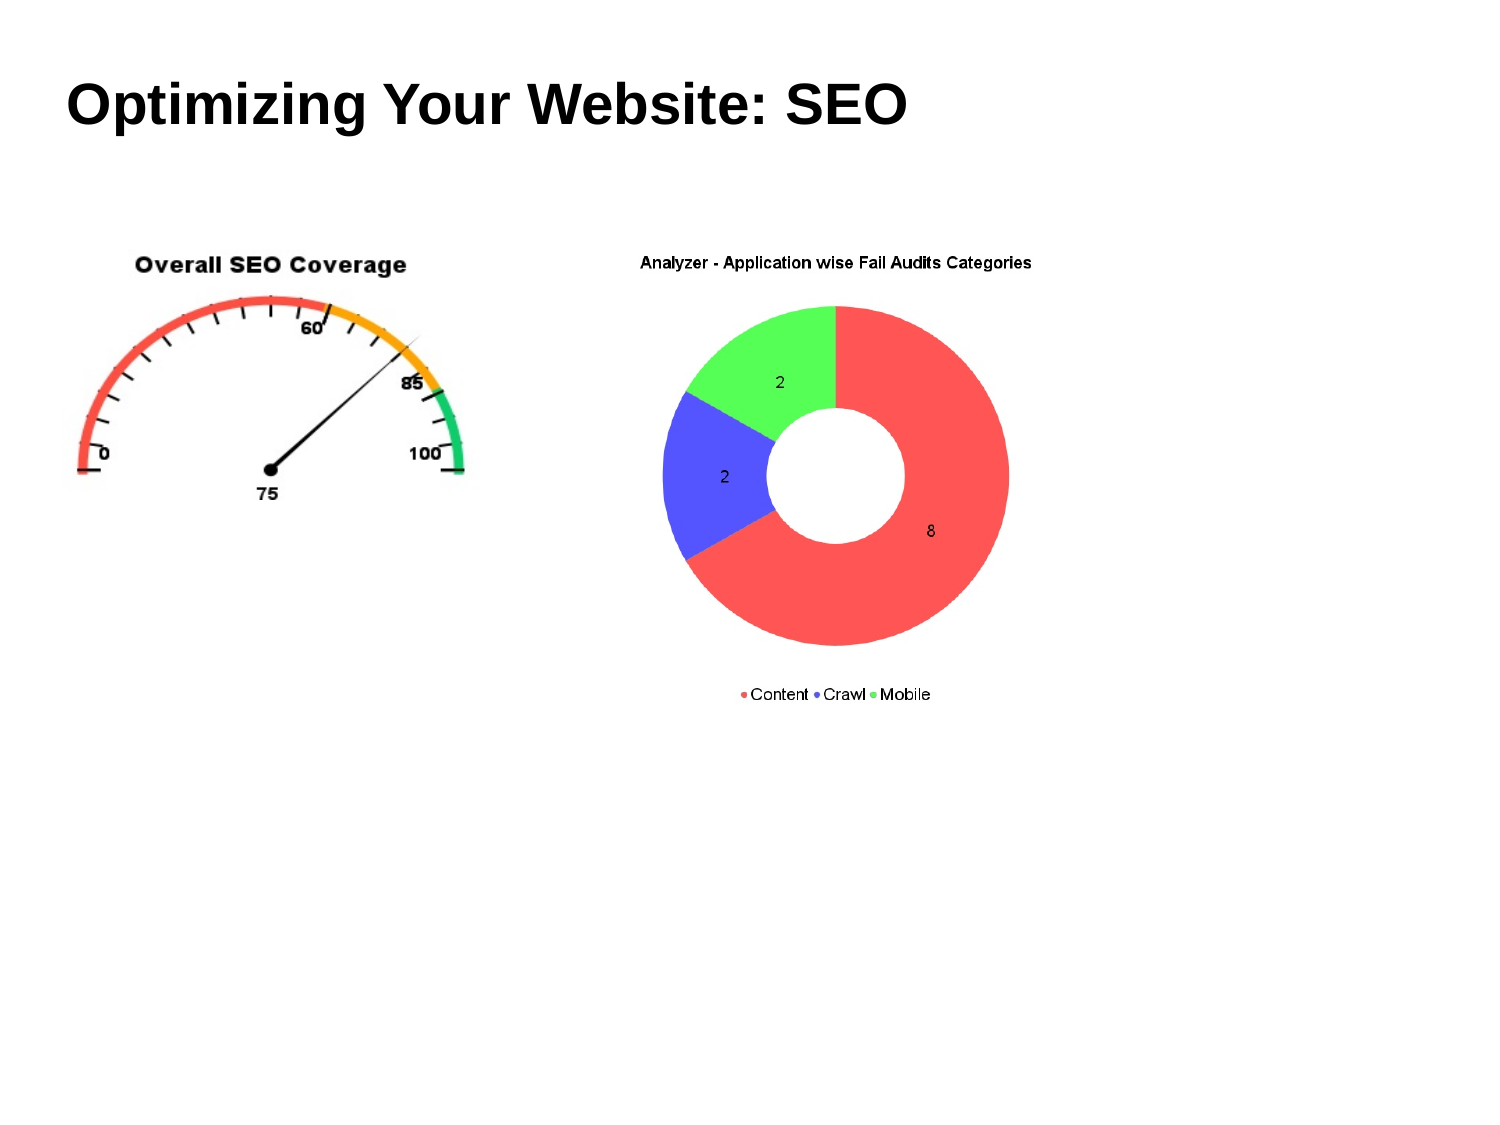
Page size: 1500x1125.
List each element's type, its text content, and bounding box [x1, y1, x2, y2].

picture [62, 249, 480, 501]
picture [520, 249, 1146, 709]
text_box Optimizing Your Website: SEO [52, 31, 1407, 136]
